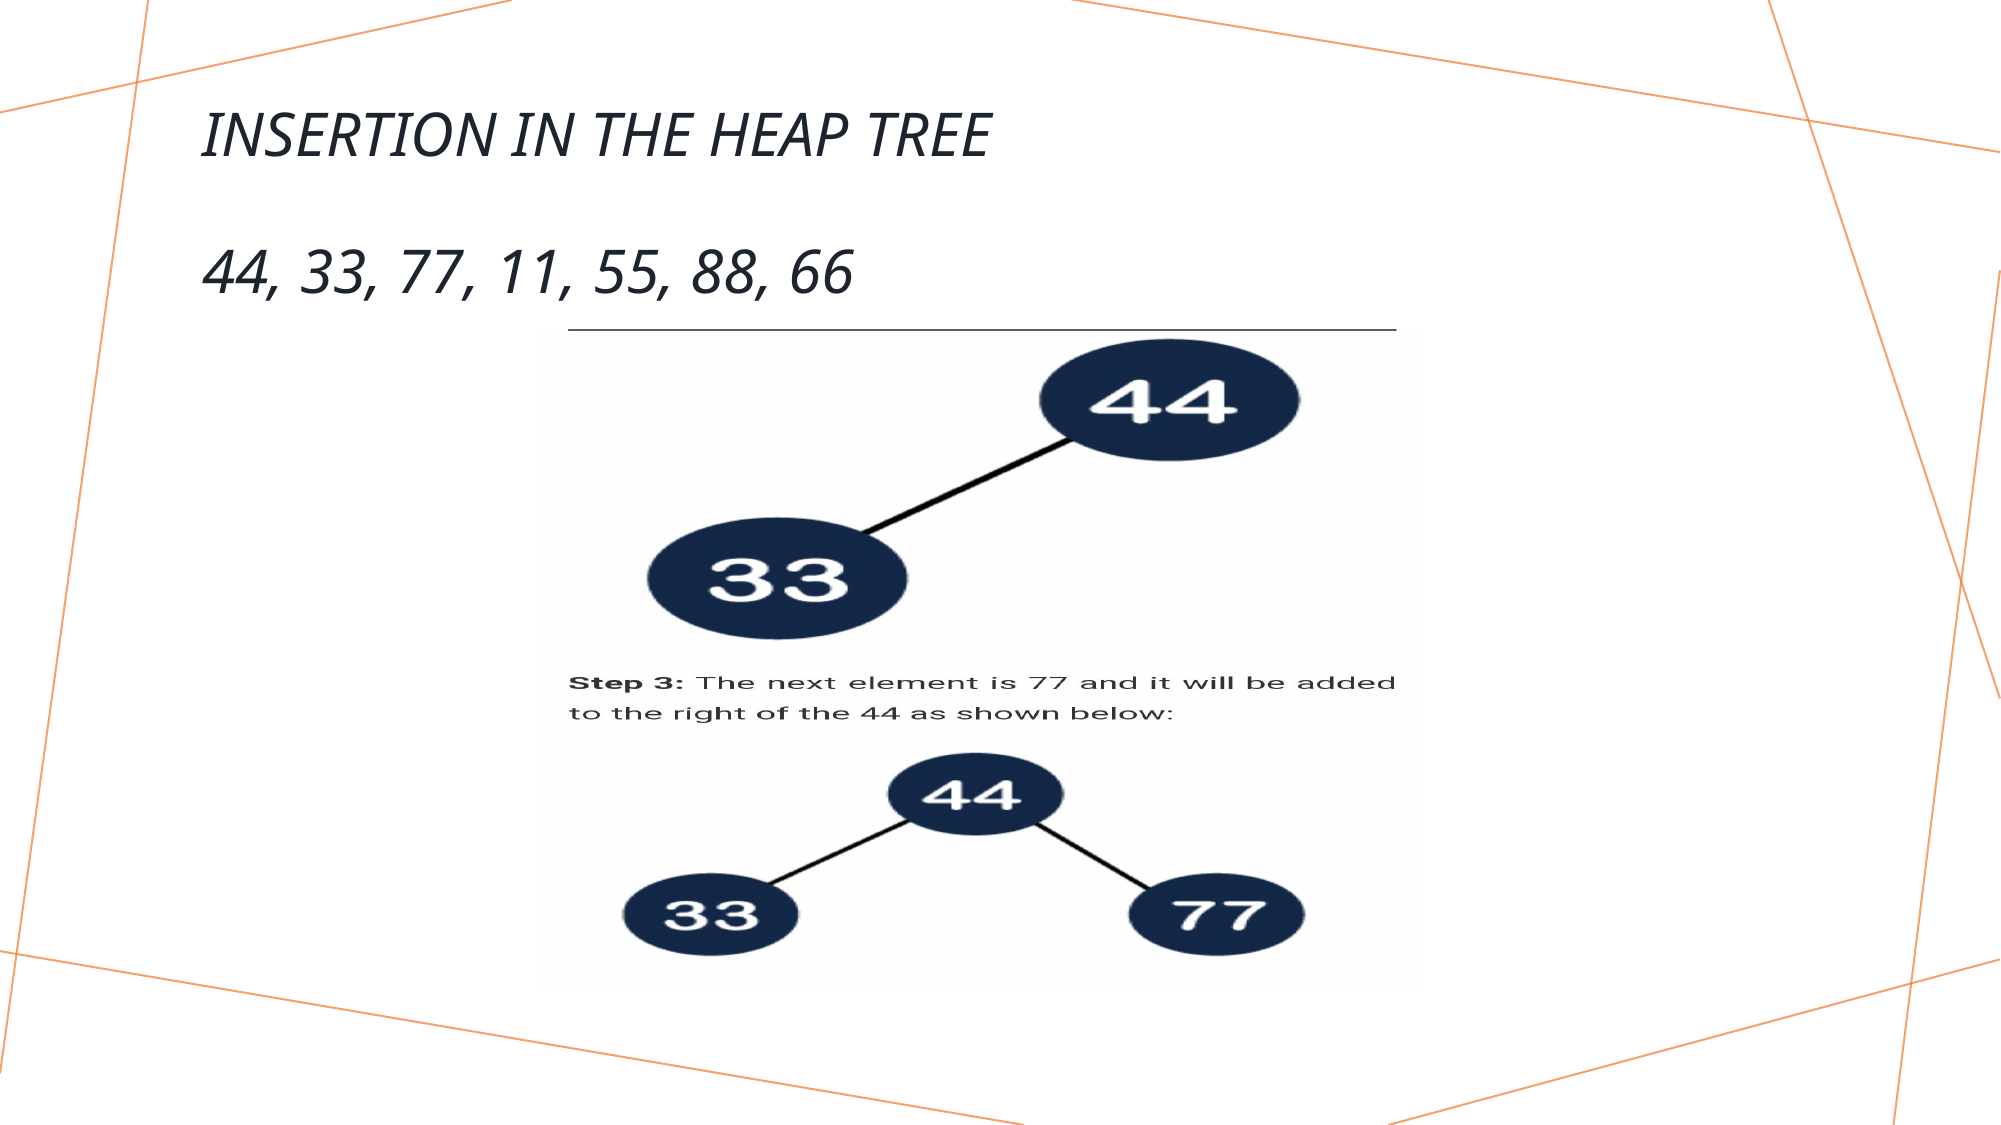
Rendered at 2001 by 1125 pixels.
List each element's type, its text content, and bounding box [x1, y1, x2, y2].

title Insertion in the Heap tree 44, 33, 77, 11, 55, 88, 66 [187, 87, 1813, 315]
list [539, 329, 1424, 990]
